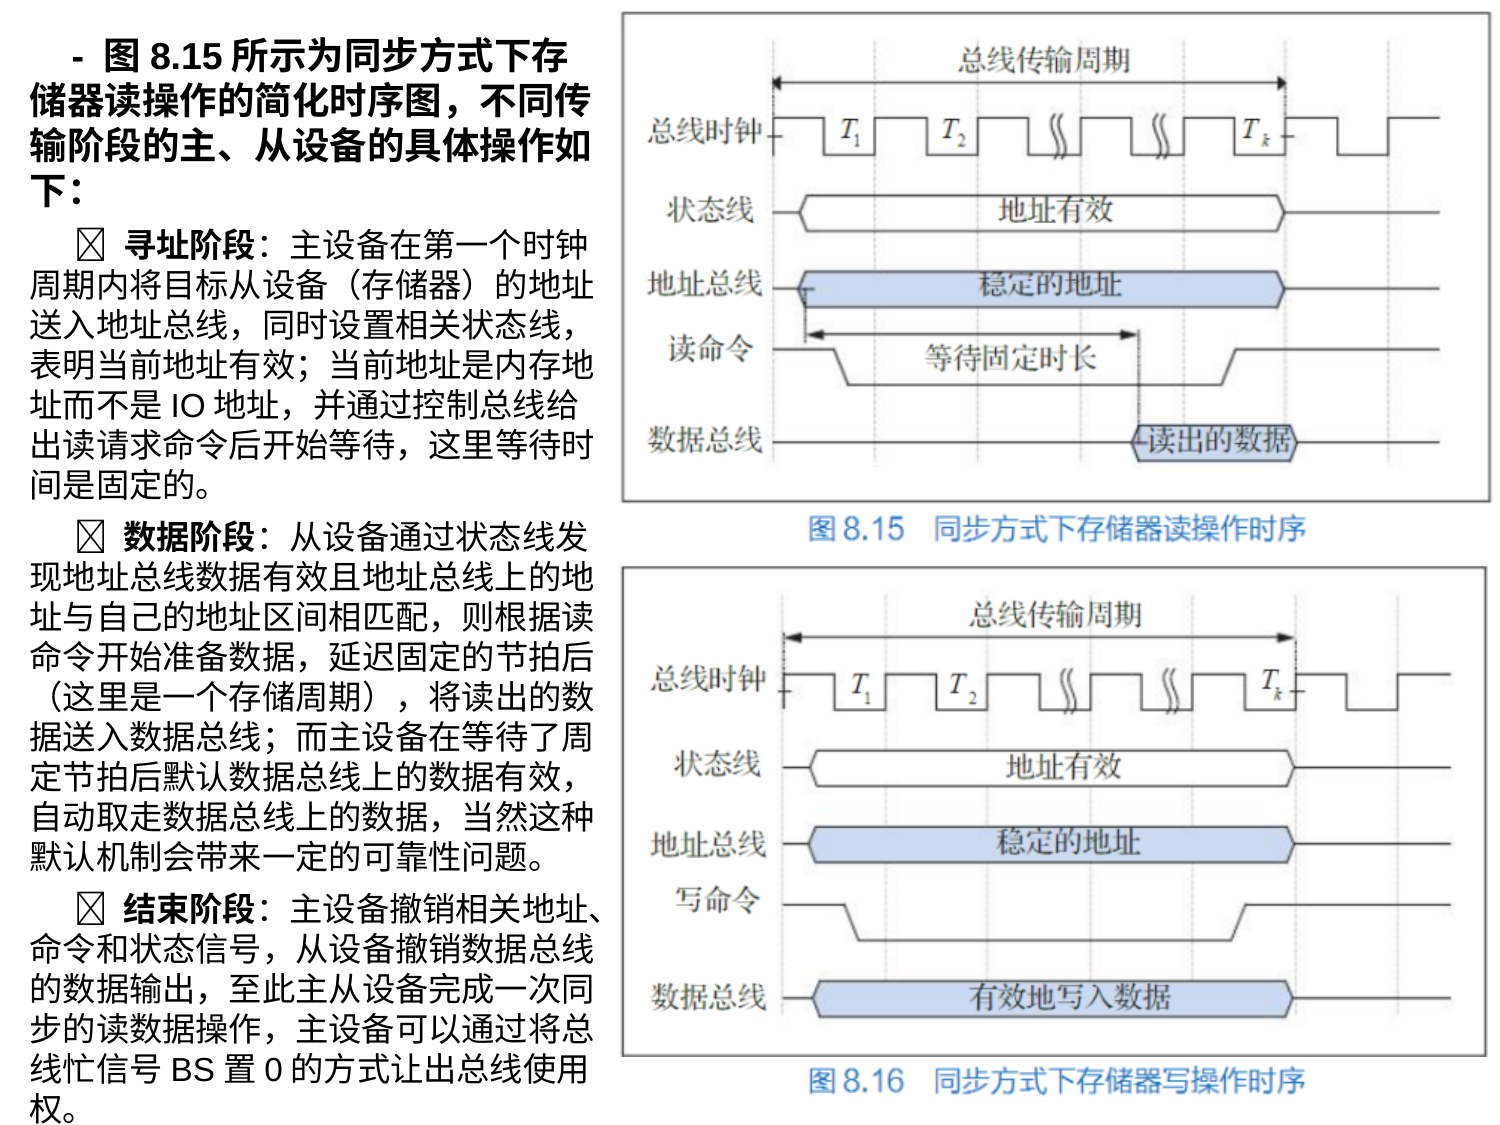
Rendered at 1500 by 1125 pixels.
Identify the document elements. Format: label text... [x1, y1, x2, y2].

subtitle - 图8.15所示为同步方式下存储器读操作的简化时序图，不同传输阶段的主、从设备的具体操作如下：  寻址阶段：主设备在第一个时钟周期内将目标从设备（存储器）的地址送入地址总线，同时设置相关状态线，表明当前地址有效；当前地址是内存地址而不是IO地址，并通过控制总线给出读请求命令后开始等待，这里等待时间是固定的。  数据阶段：从设备通过状态线发现地址总线数据有效且地址总线上的地址与自己的地址区间相匹配，则根据读命令开始准备数据，延迟固定的节拍后（这里是一个存储周期），将读出的数据送入数据总线；而主设备在等待了周定节拍后默认数据总线上的数据有效，自动取走数据总线上的数据，当然这种默认机制会带来一定的可靠性问题。  结束阶段：主设备撤销相关地址、命令和状态信号，从设备撤销数据总线的数据输出，至此主从设备完成一次同步的读数据操作，主设备可以通过将总线忙信号BS置0的方式让出总线使用权。 [14, 24, 619, 1056]
picture [802, 508, 1310, 547]
picture [803, 1062, 1309, 1098]
picture [618, 562, 1489, 1057]
picture [617, 6, 1494, 504]
